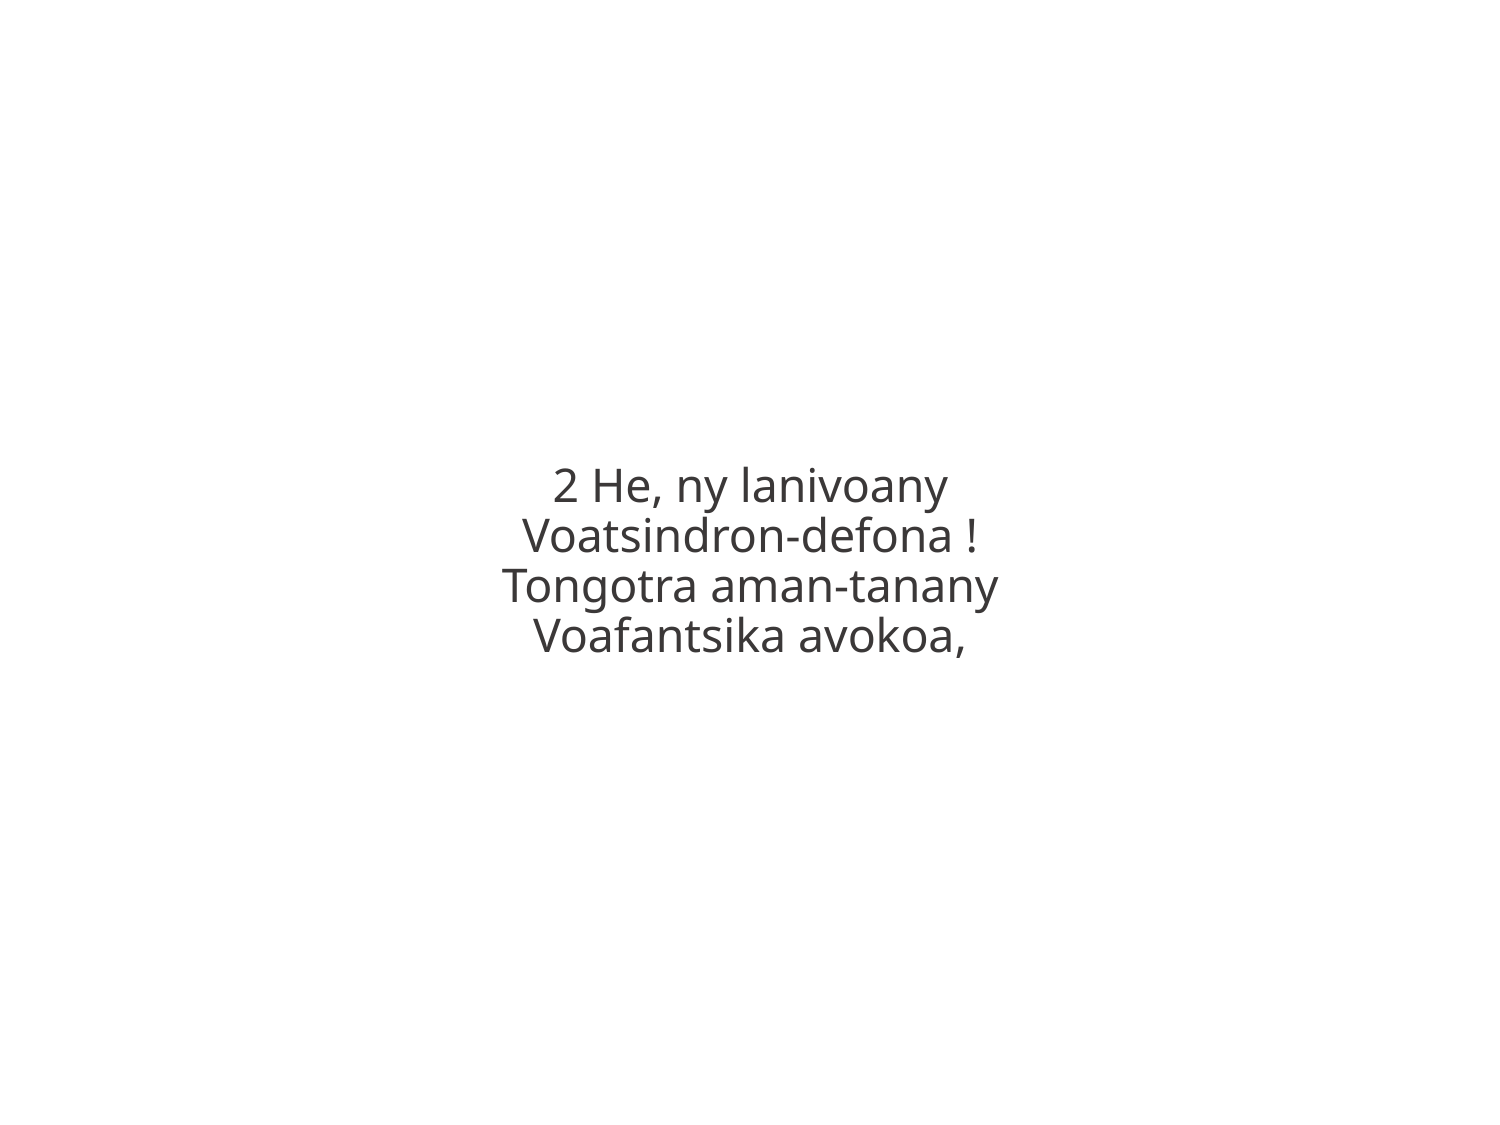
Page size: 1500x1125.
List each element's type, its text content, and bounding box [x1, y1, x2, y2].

title 2 He, ny lanivoany Voatsindron-defona ! Tongotra aman-tanany Voafantsika avokoa, [17, 453, 1483, 672]
